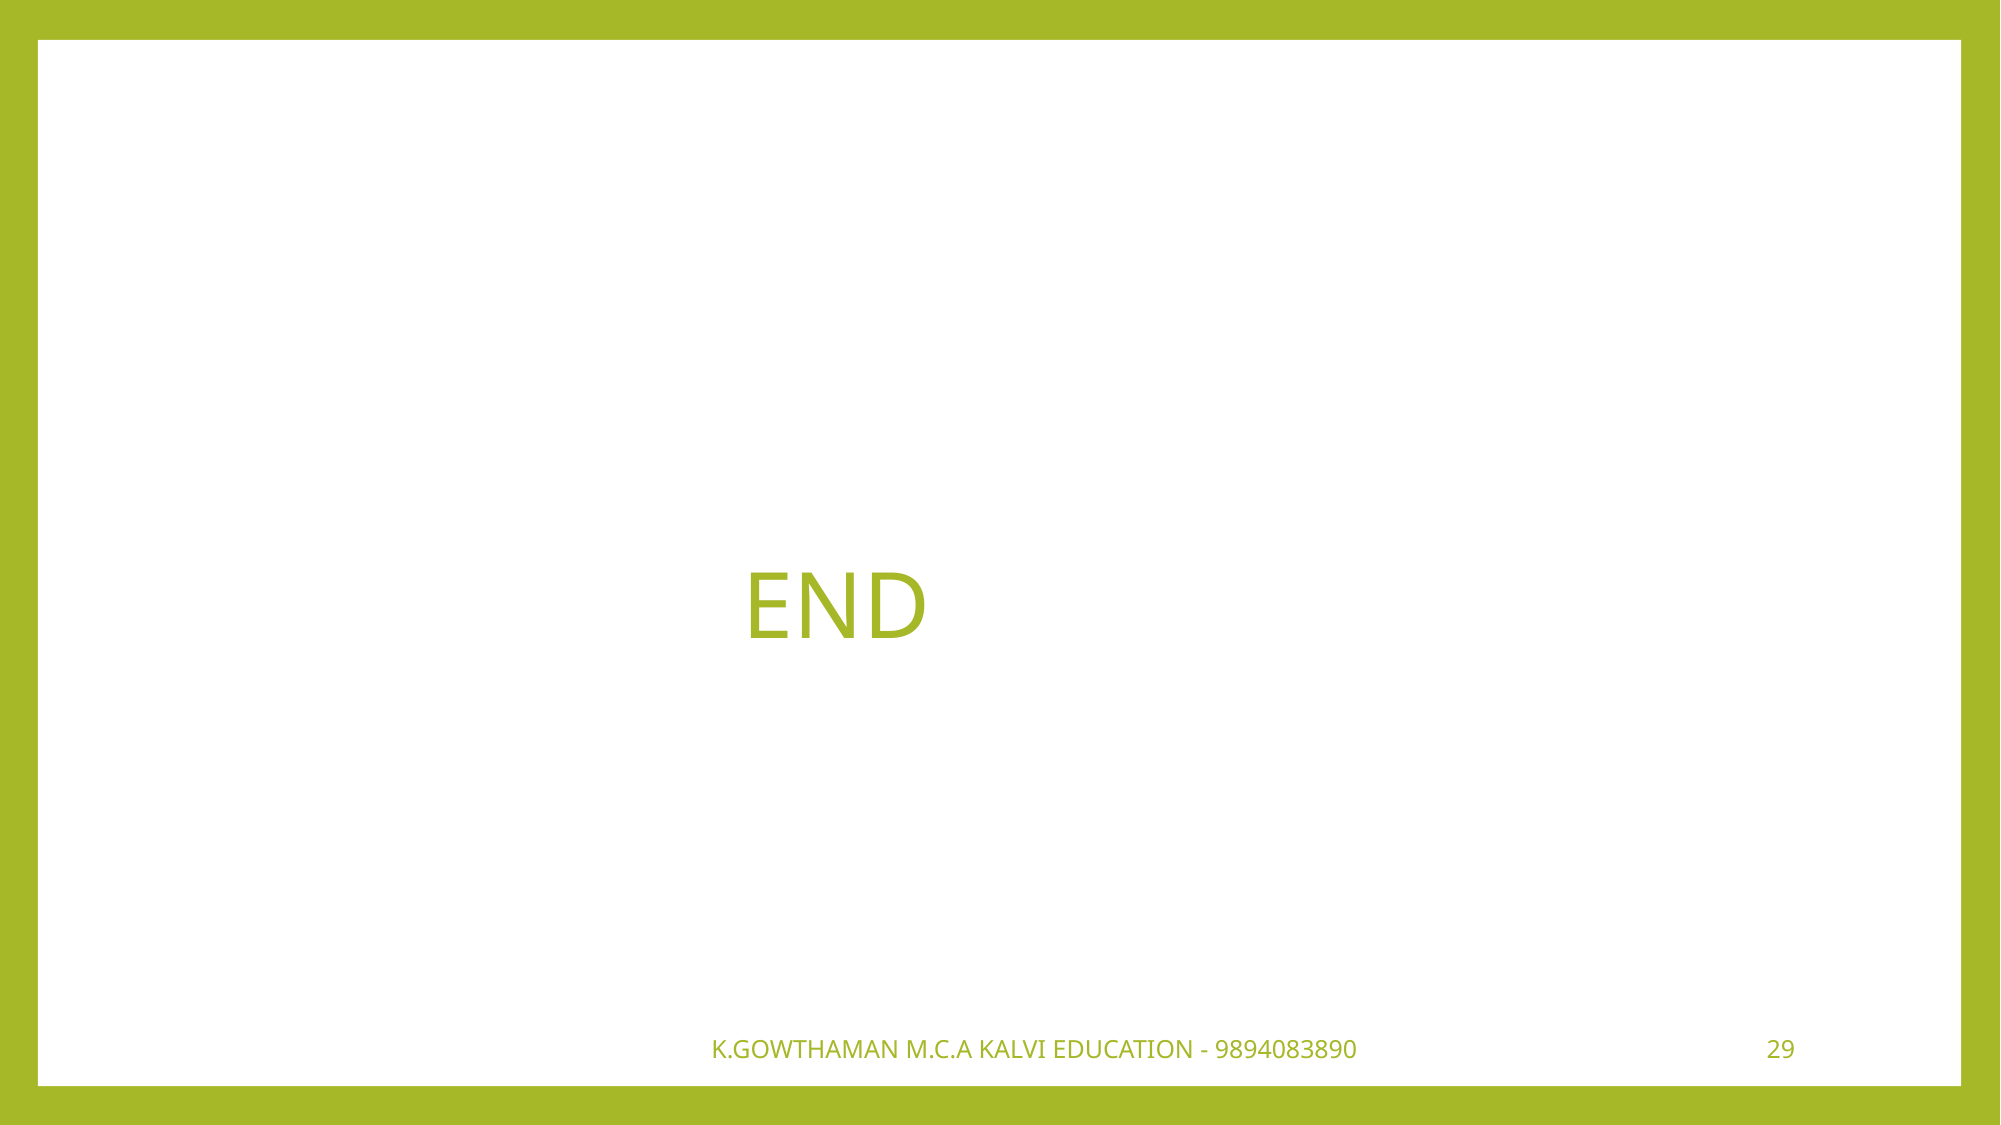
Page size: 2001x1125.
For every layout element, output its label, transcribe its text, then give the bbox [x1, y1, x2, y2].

footer K.GOWTHAMAN M.C.A KALVI EDUCATION - 9894083890 [647, 1020, 1422, 1081]
slide_number 29 [1530, 1020, 1811, 1081]
title END [727, 497, 2000, 720]
